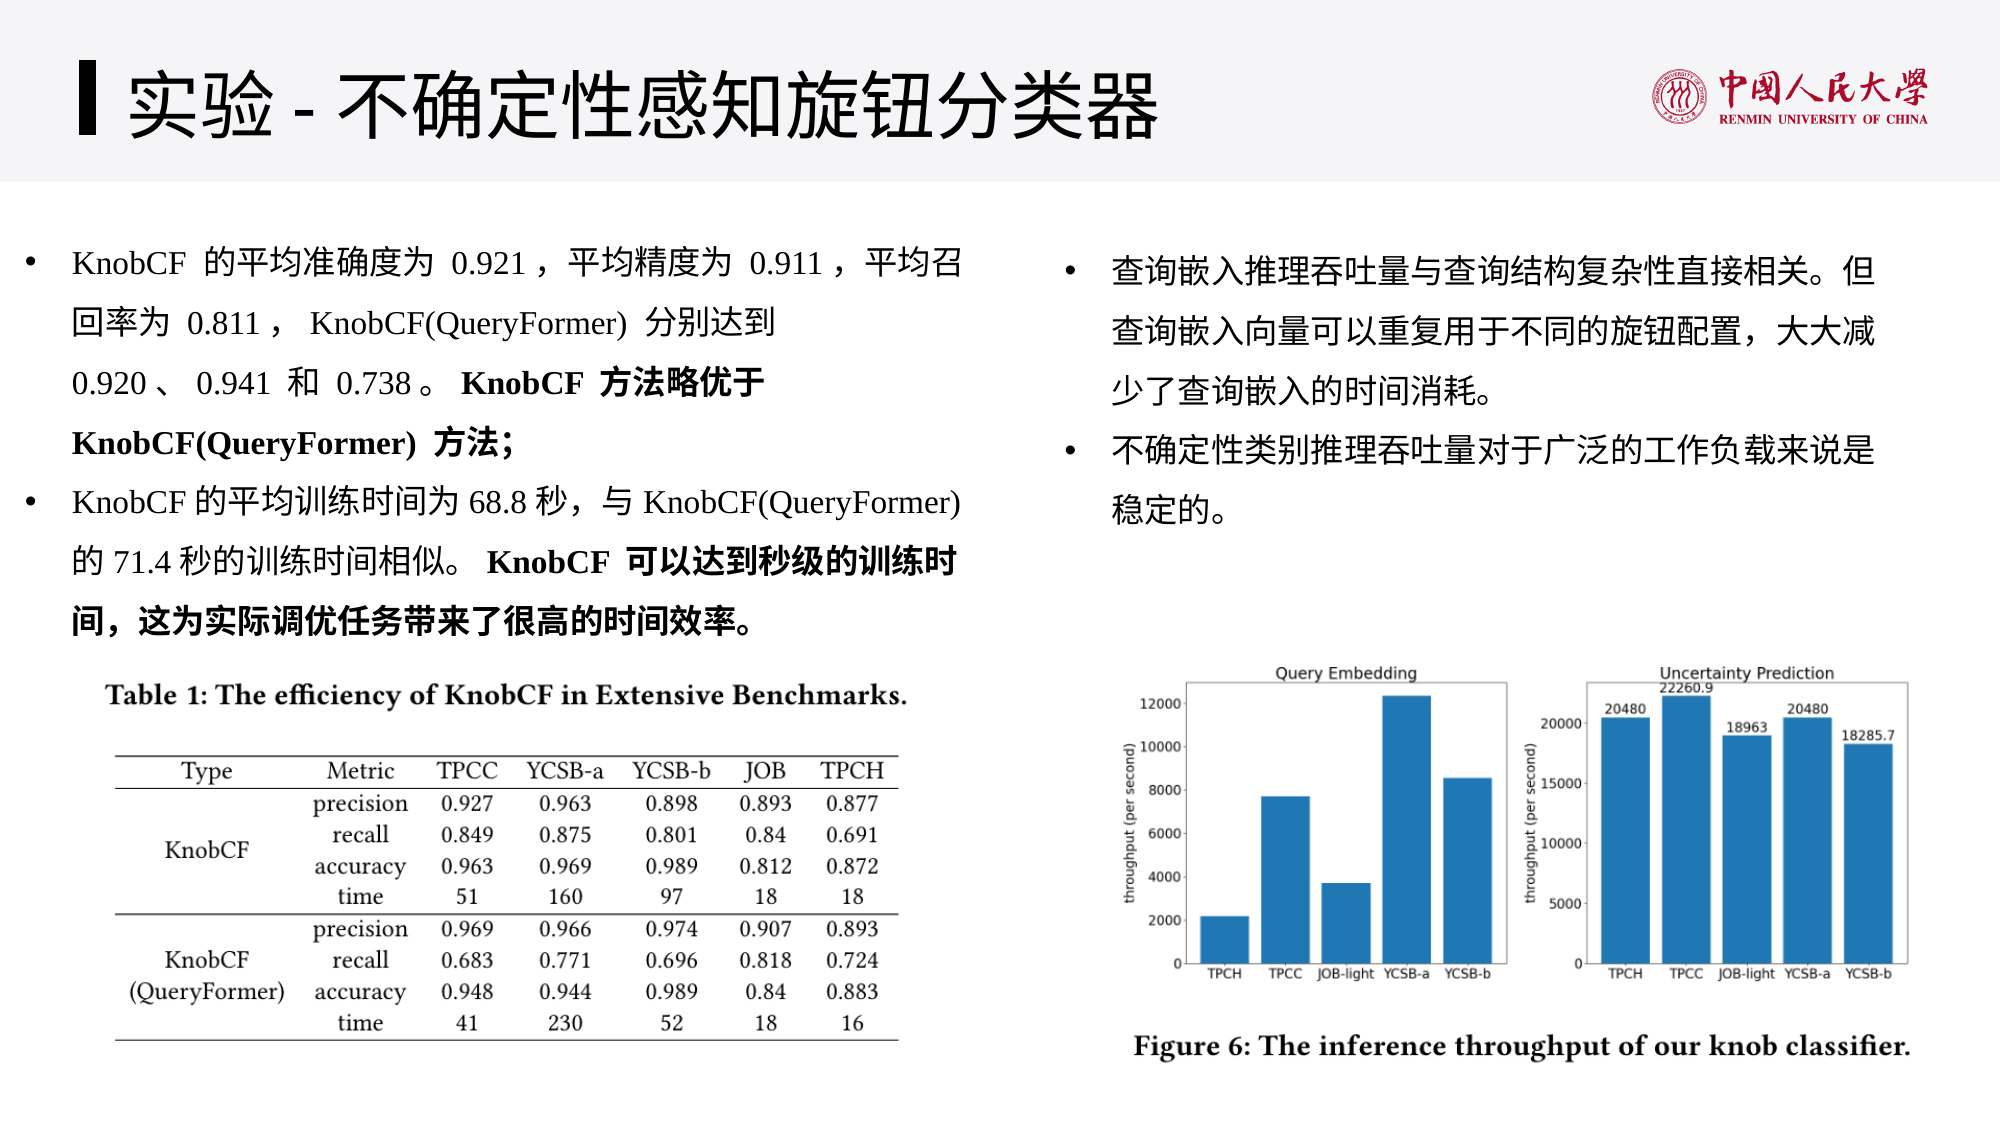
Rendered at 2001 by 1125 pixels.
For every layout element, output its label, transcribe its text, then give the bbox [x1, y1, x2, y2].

picture [1116, 642, 1946, 1076]
picture [87, 652, 915, 1066]
text_box 查询嵌入推理吞吐量与查询结构复杂性直接相关。但查询嵌入向量可以重复用于不同的旋钮配置，大大减少了查询嵌入的时间消耗。 不确定性类别推理吞吐量对于广泛的工作负载来说是稳定的。 [1049, 222, 1912, 537]
text_box [0, 0, 2000, 183]
picture [1652, 68, 1928, 124]
text_box KnobCF 的平均准确度为 0.921，平均精度为 0.911，平均召回率为 0.811，KnobCF(QueryFormer) 分别达到 0.920、0.941 和 0.738。KnobCF 方法略优于 KnobCF(QueryFormer) 方法； KnobCF的平均训练时间为68.8秒，与KnobCF(QueryFormer)的71.4秒的训练时间相似。KnobCF 可以达到秒级的训练时间，这为实际调优任务带来了很高的时间效率。 [10, 213, 1000, 648]
text_box 实验-不确定性感知旋钮分类器 [124, 40, 1925, 166]
